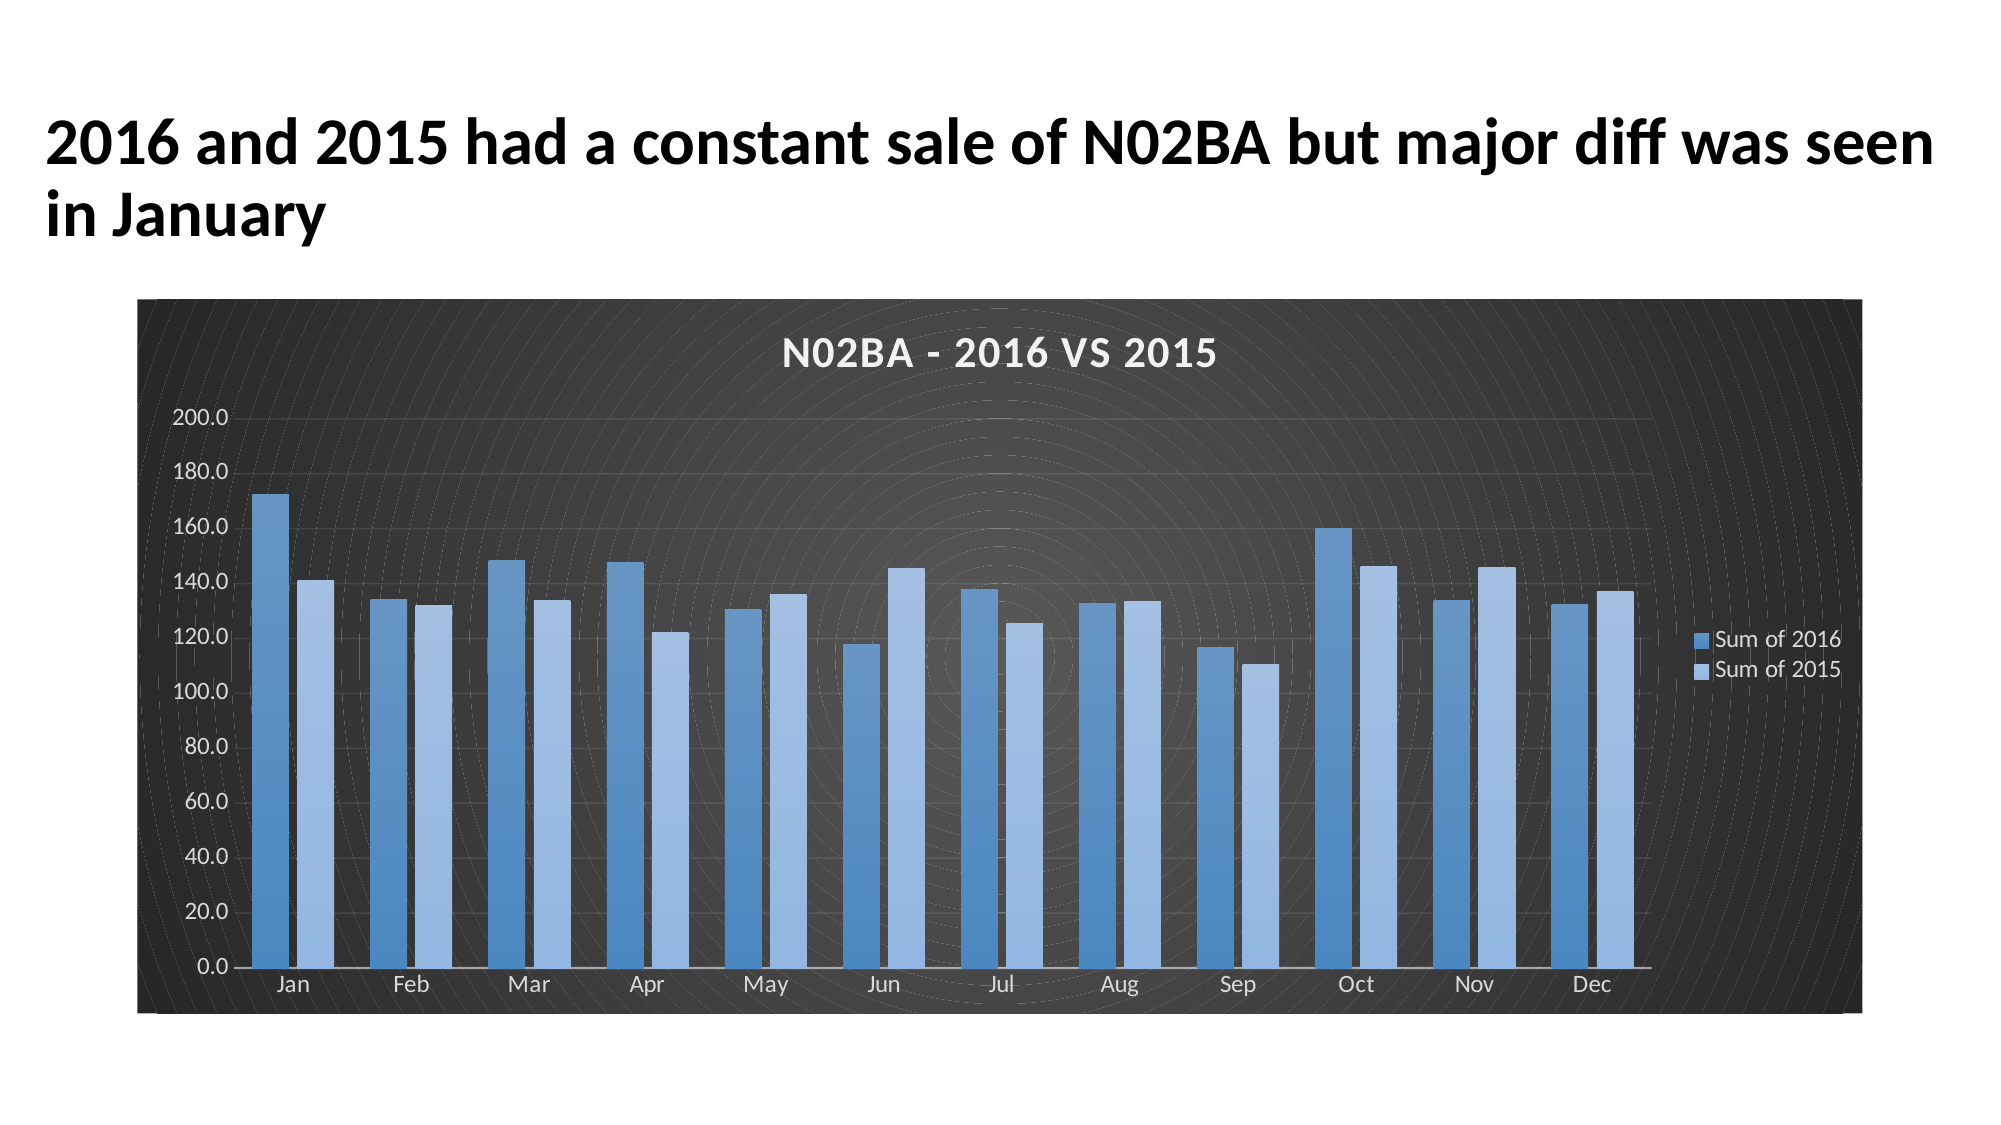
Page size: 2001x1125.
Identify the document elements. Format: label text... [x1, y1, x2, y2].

chart [137, 299, 1863, 1014]
title 2016 and 2015 had a constant sale of N02BA but major diff was seen in January [30, 70, 1970, 288]
